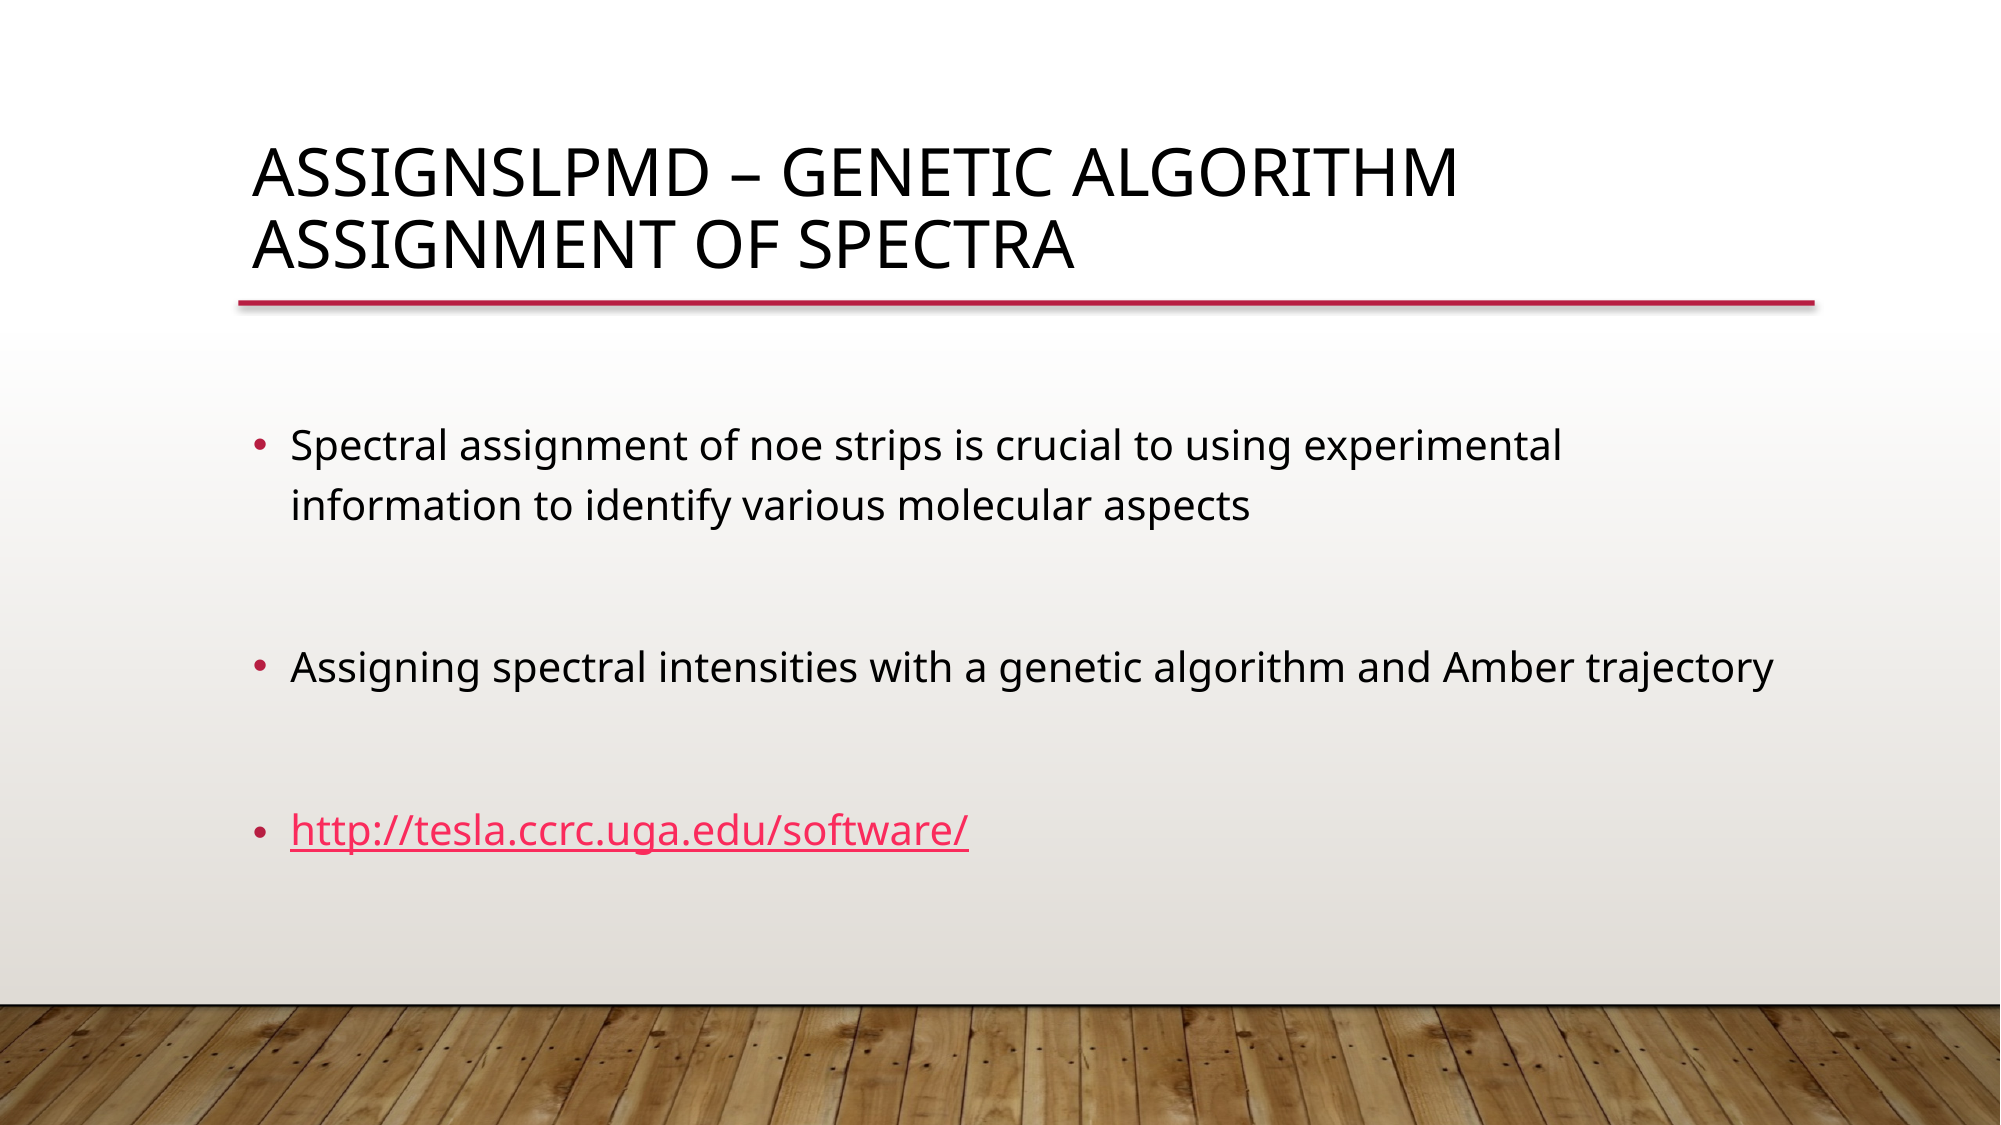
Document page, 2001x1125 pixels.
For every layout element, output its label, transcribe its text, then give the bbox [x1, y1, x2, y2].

text_box AssignSLPMD – genetic algorithm assignment of spectra [238, 131, 1814, 304]
text_box Spectral assignment of noe strips is crucial to using experimental information to identify various molecular aspects Assigning spectral intensities with a genetic algorithm and Amber trajectory http://tesla.ccrc.uga.edu/software/ [238, 330, 1814, 897]
picture [0, 1007, 2000, 1125]
